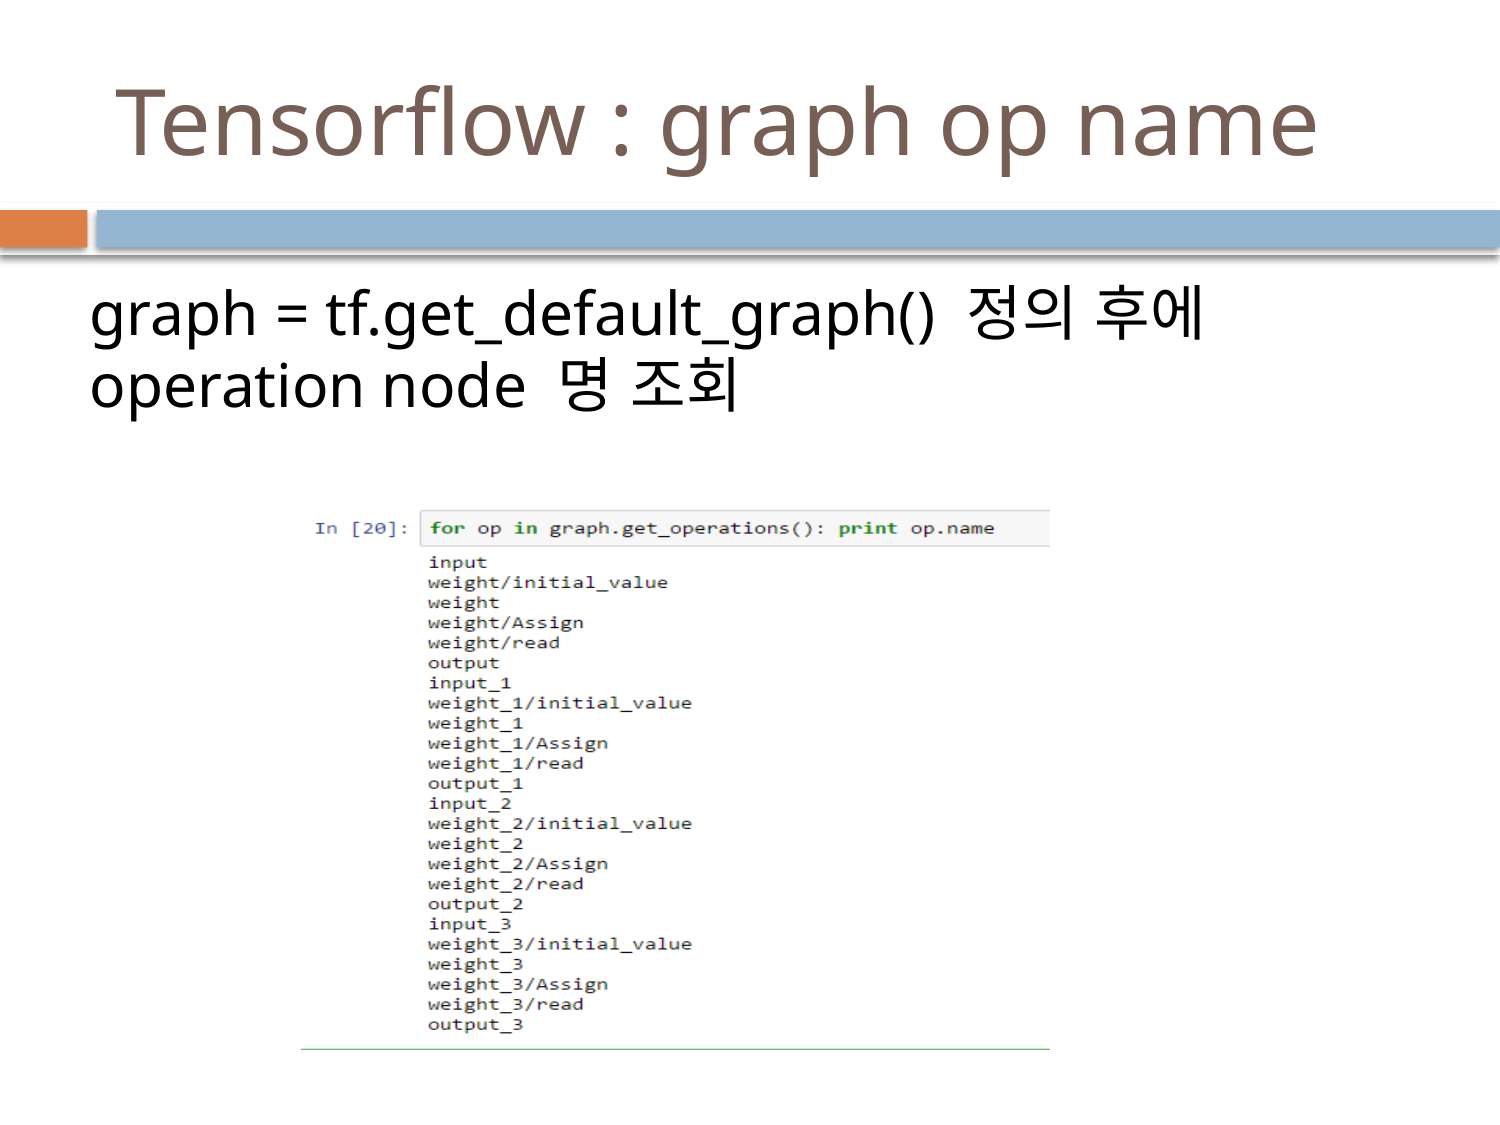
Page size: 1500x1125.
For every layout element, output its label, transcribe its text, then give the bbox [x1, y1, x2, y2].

title Tensorflow : graph op name [100, 37, 1438, 200]
list graph = tf.get_default_graph() 정의 후에 operation node 명 조회 [75, 267, 1425, 539]
picture [300, 503, 1050, 1050]
